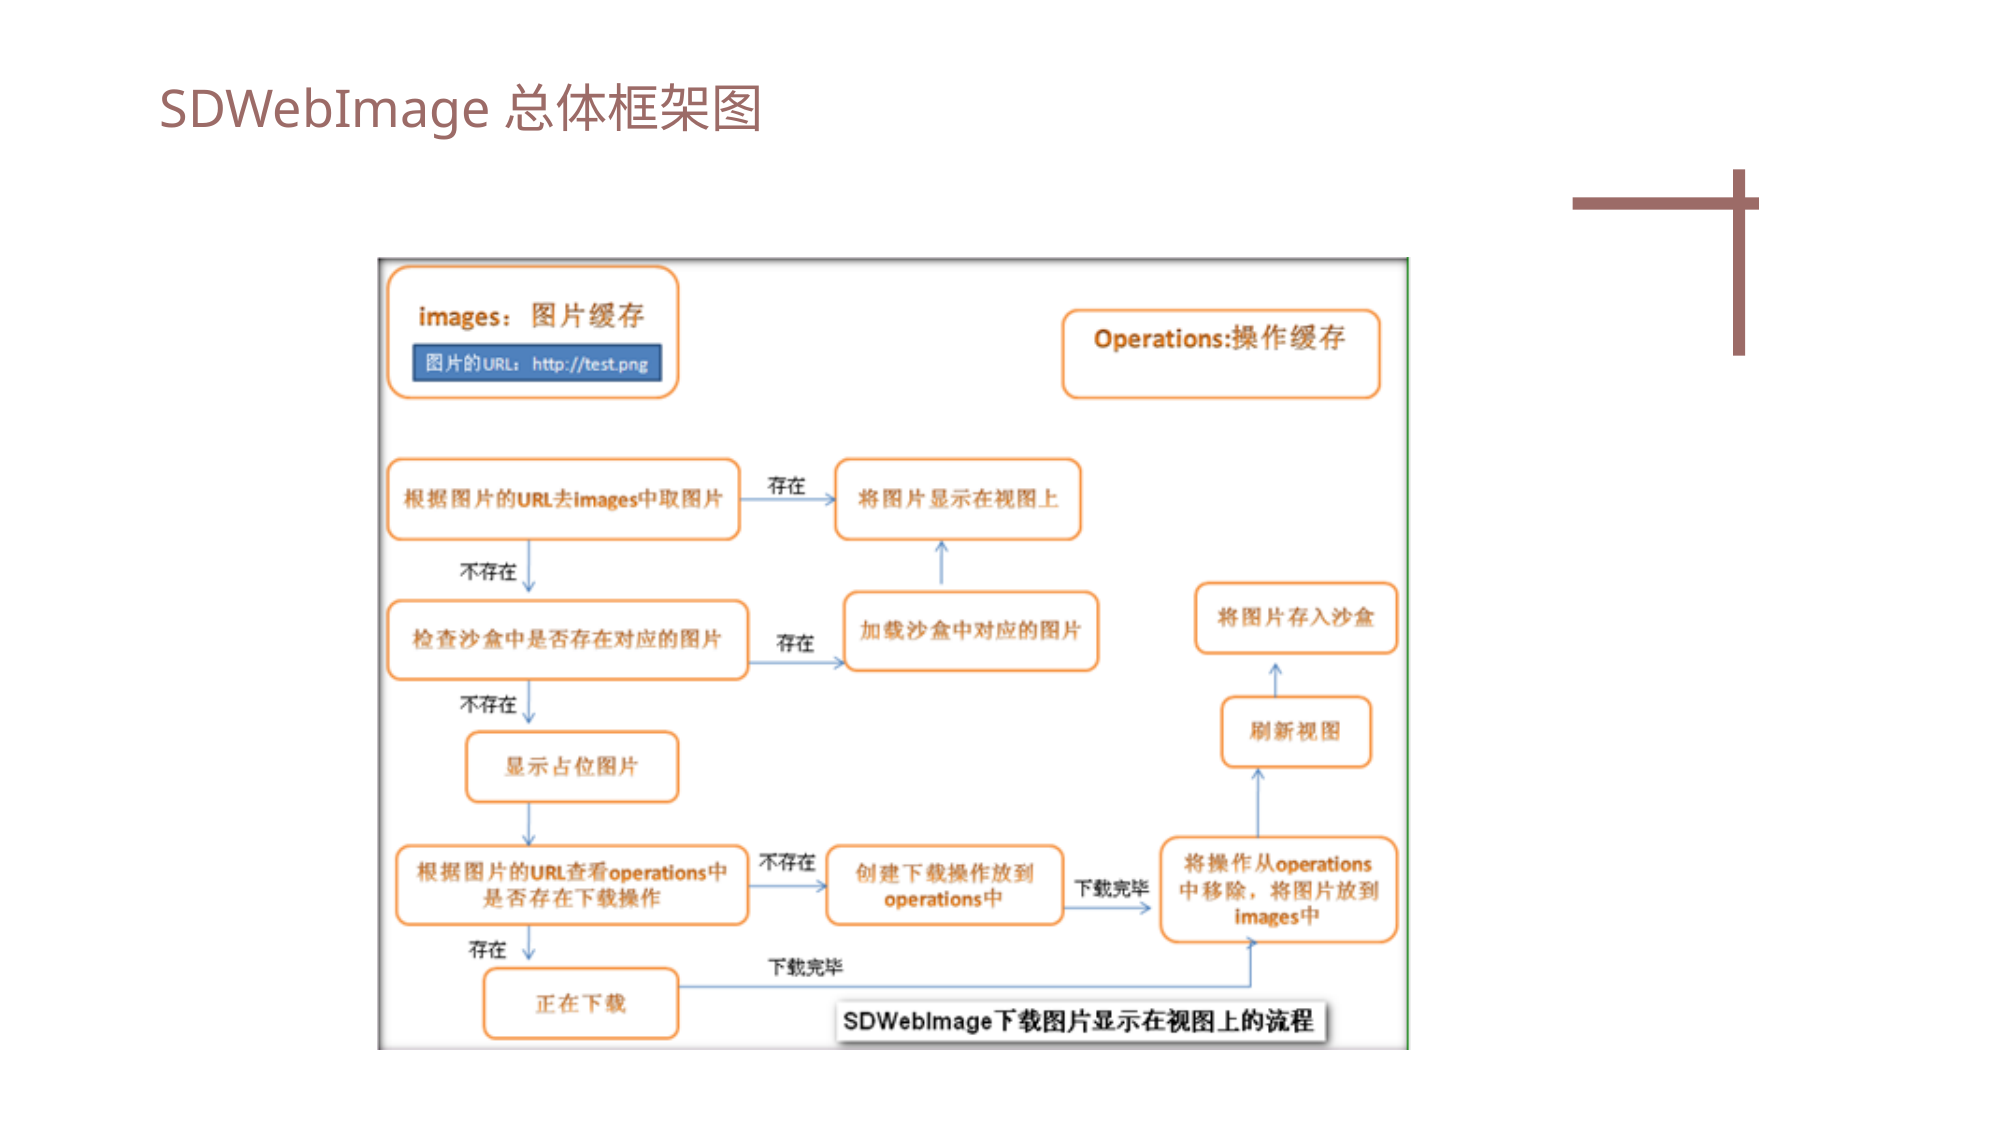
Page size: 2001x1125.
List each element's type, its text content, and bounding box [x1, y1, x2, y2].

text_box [1572, 169, 1759, 356]
text_box SDWebImage总体框架图 [144, 67, 1012, 146]
picture [377, 257, 1411, 1050]
